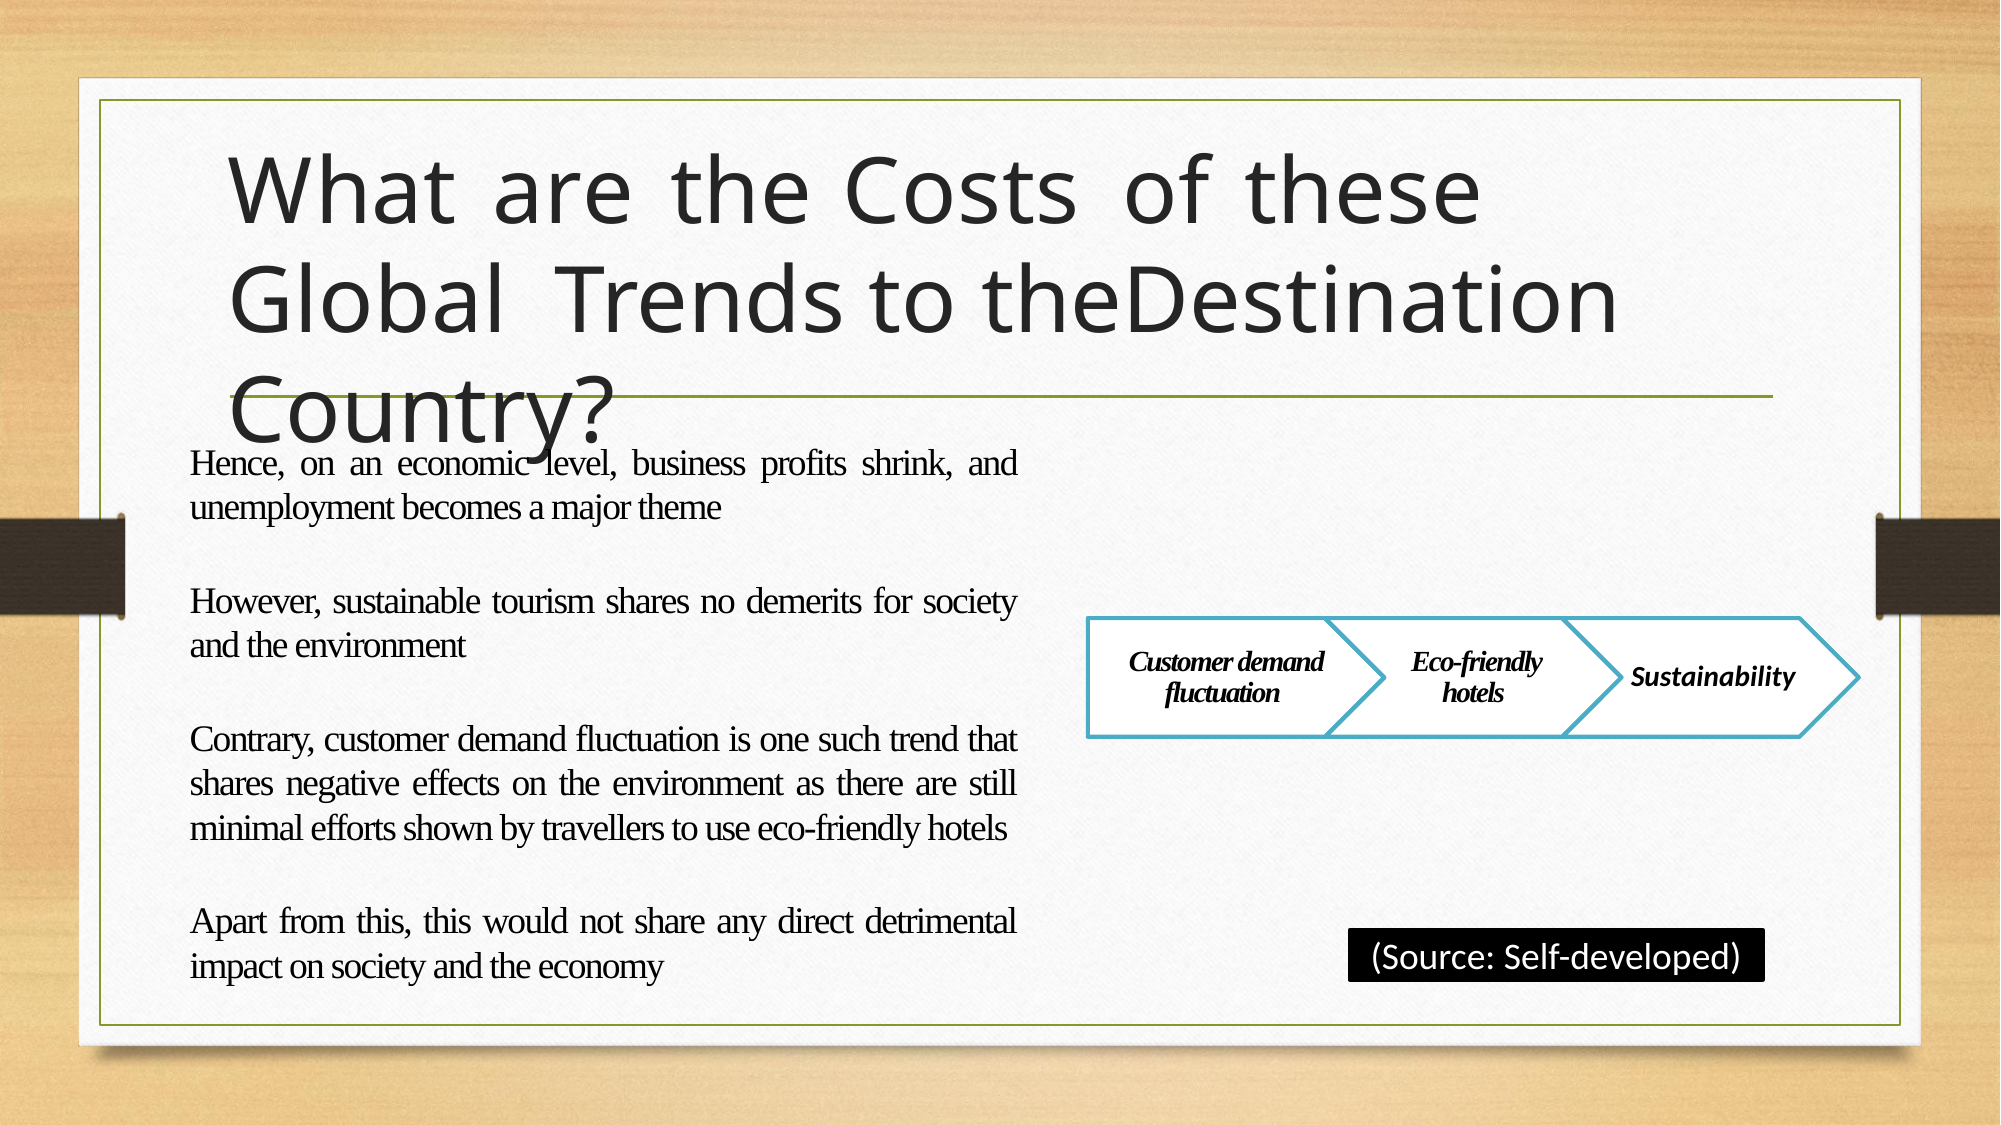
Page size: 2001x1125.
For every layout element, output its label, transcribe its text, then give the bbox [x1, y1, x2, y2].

text_box (Source: Self-developed) [1348, 939, 1765, 982]
picture [0, 0, 2000, 1125]
text_box Hence, on an economic level, business profits shrink, and unemployment becomes a major theme However, sustainable tourism shares no demerits for society and the environment Contrary, customer demand fluctuation is one such trend that shares negative effects on the environment as there are still minimal efforts shown by travellers to use eco-friendly hotels Apart from this, this would not share any direct detrimental impact on society and the economy [187, 437, 1018, 1034]
title What are the Costs of these Global Trends to the Destination Country? [222, 126, 1778, 461]
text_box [1087, 424, 1860, 931]
